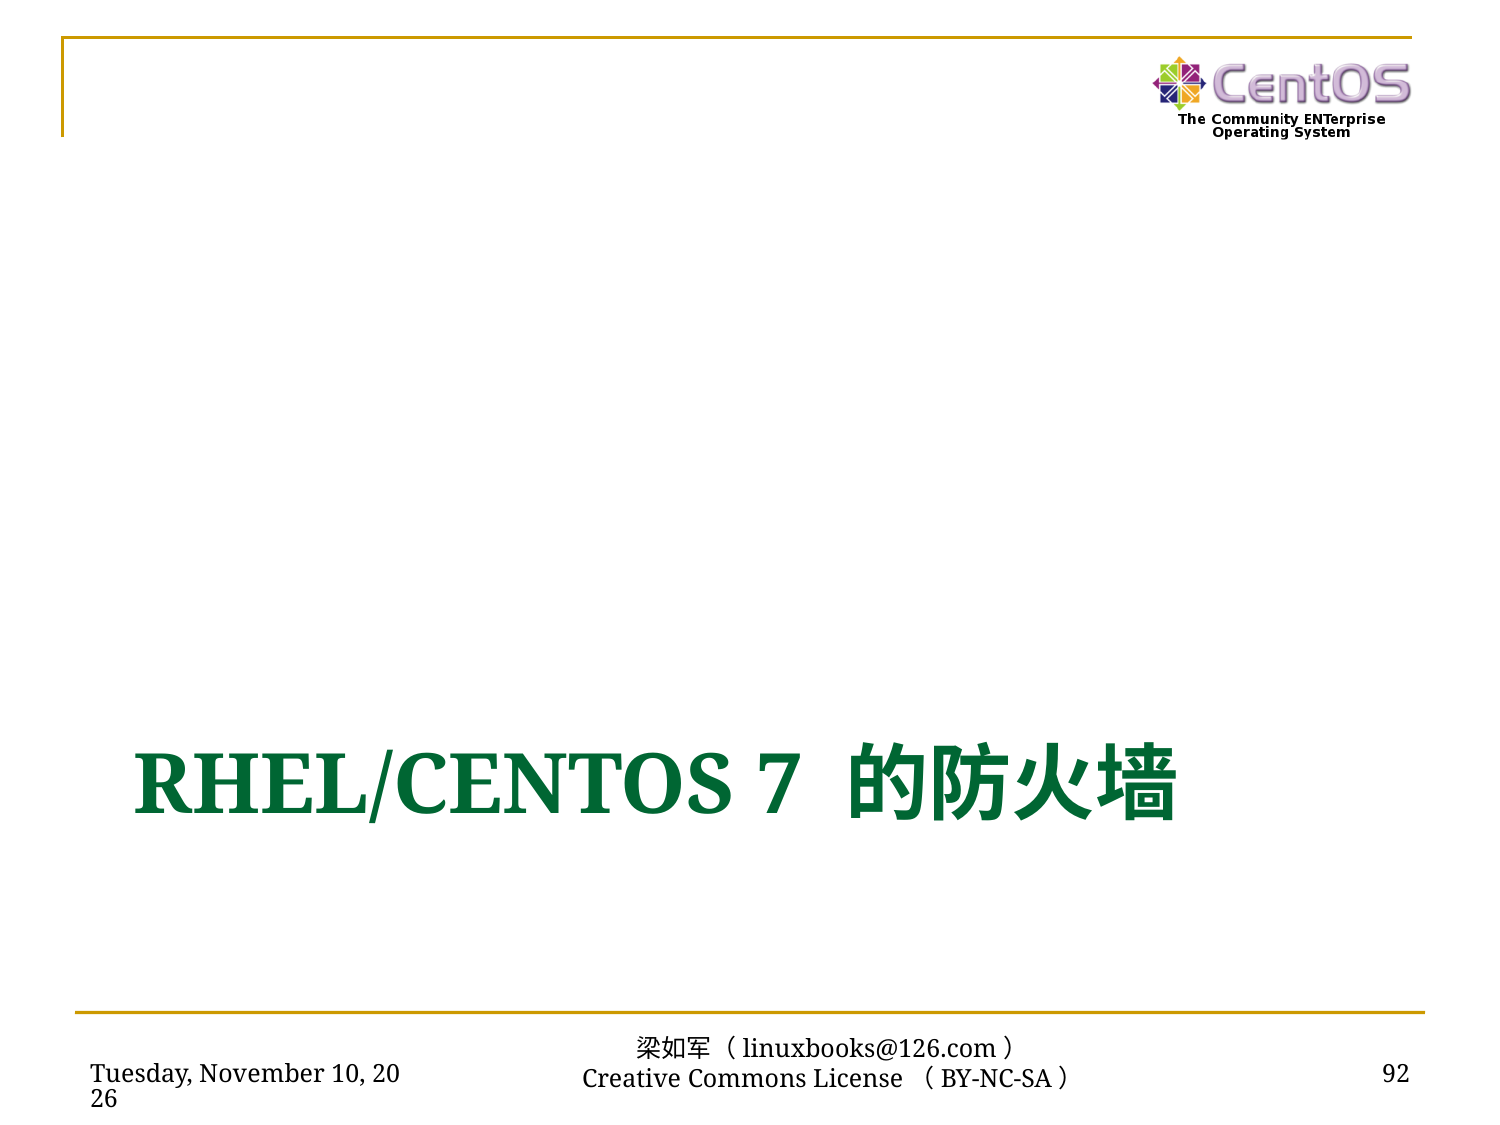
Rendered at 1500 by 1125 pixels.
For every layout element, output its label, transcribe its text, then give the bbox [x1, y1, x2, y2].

picture [1151, 54, 1412, 140]
title RHEL/CentOS 7 的防火墙 [118, 722, 1394, 947]
slide_number 92 [1074, 1023, 1426, 1100]
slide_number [74, 1023, 426, 1100]
footer 梁如军（linuxbooks@126.com） Creative Commons License（BY-NC-SA） [395, 1024, 1270, 1101]
